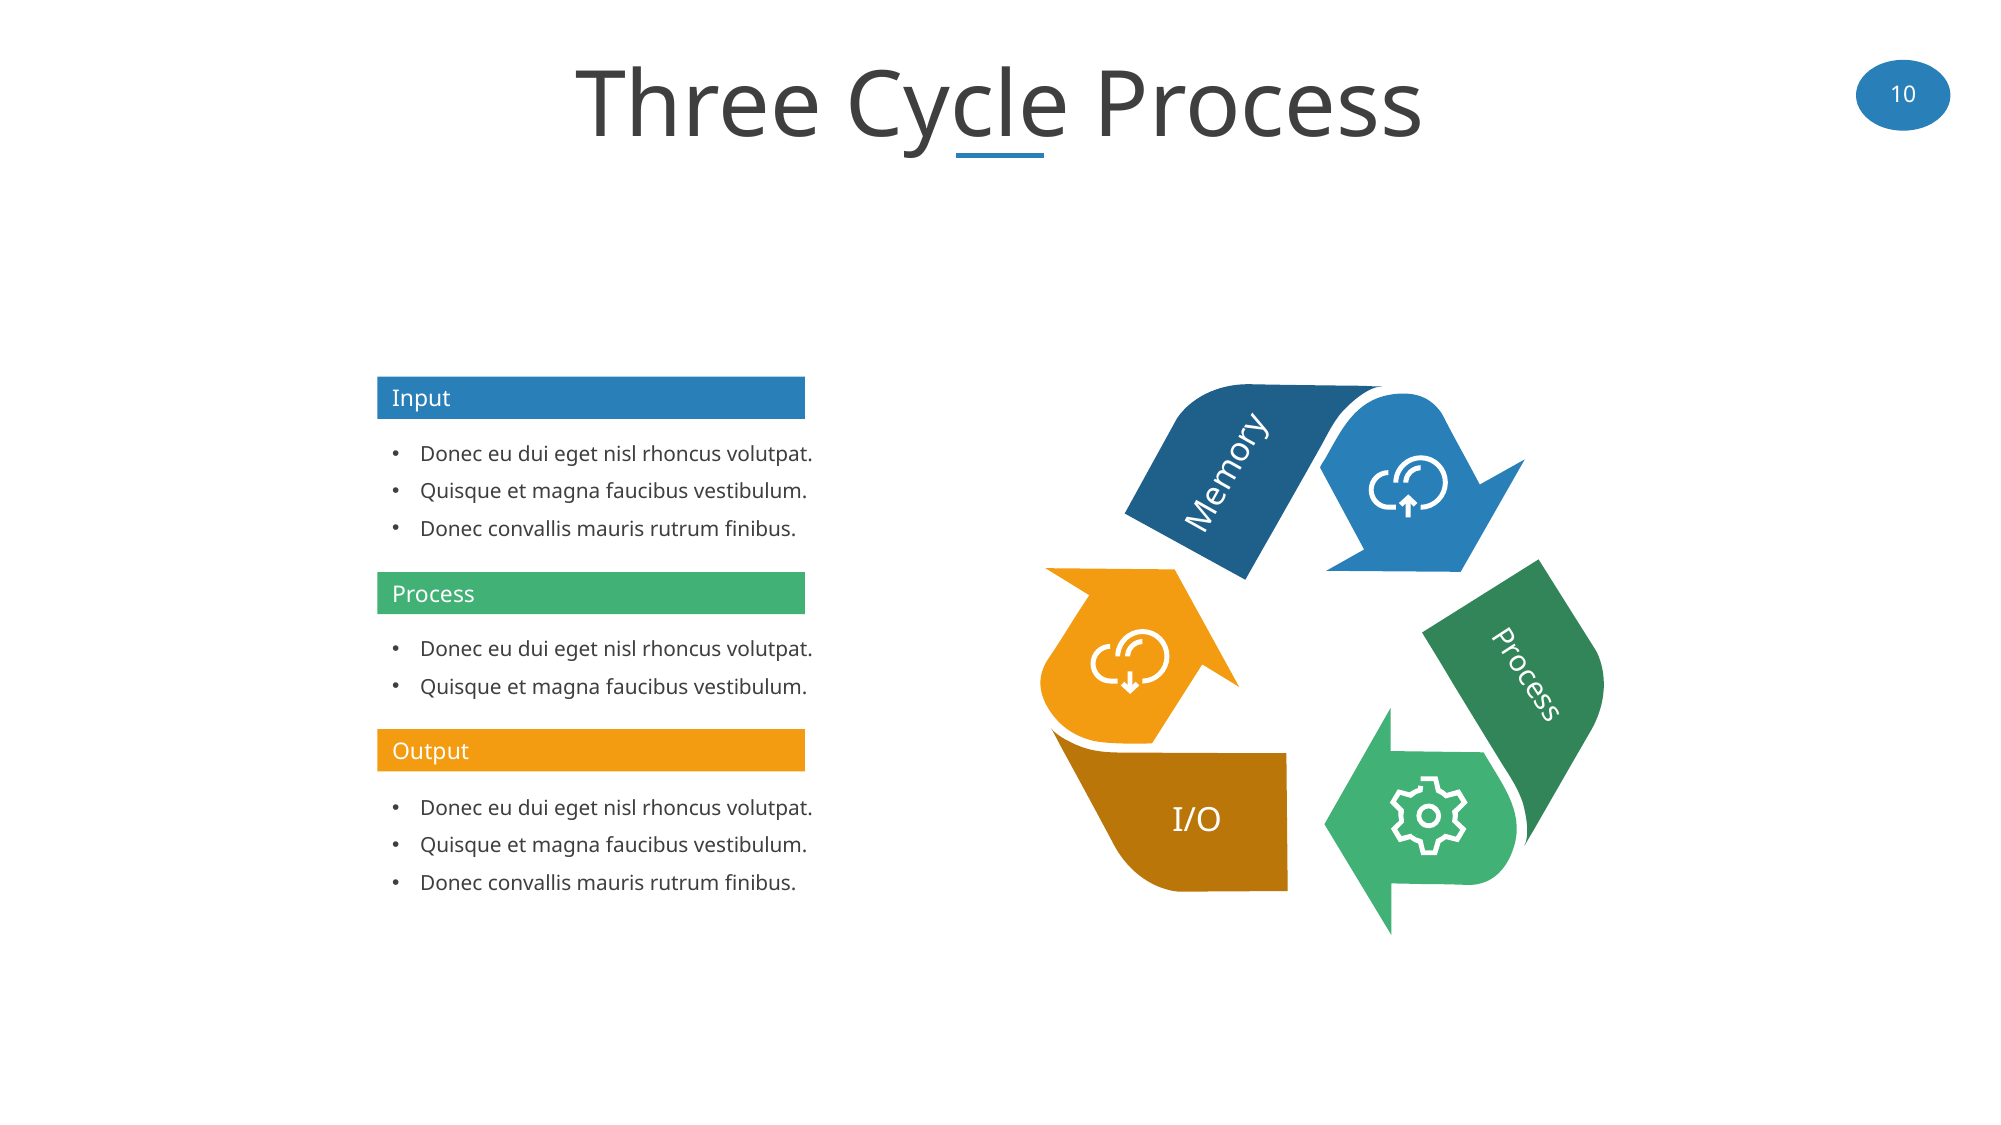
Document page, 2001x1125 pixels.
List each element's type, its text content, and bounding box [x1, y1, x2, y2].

slide_number 10 [1806, 65, 2000, 126]
text_box [1124, 384, 1383, 580]
text_box [1051, 728, 1288, 892]
text_box Donec eu dui eget nisl rhoncus volutpat. Quisque et magna faucibus vestibulum. Donec convallis mauris rutrum finibus. [377, 774, 920, 902]
text_box Donec eu dui eget nisl rhoncus volutpat. Quisque et magna faucibus vestibulum. [377, 616, 920, 706]
text_box [1422, 559, 1604, 847]
text_box Process [377, 572, 805, 615]
text_box Output [377, 729, 805, 772]
text_box Input [377, 376, 805, 419]
text_box Process [1471, 603, 1587, 745]
text_box [1320, 393, 1525, 572]
text_box [1324, 707, 1517, 935]
text_box I/O [1157, 790, 1237, 846]
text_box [1389, 776, 1468, 856]
text_box Memory [1161, 388, 1288, 556]
text_box Donec eu dui eget nisl rhoncus volutpat. Quisque et magna faucibus vestibulum. Donec convallis mauris rutrum finibus. [377, 420, 920, 548]
text_box [1040, 568, 1240, 744]
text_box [1368, 455, 1448, 518]
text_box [1090, 629, 1170, 694]
title Three Cycle Process [137, 47, 1863, 166]
